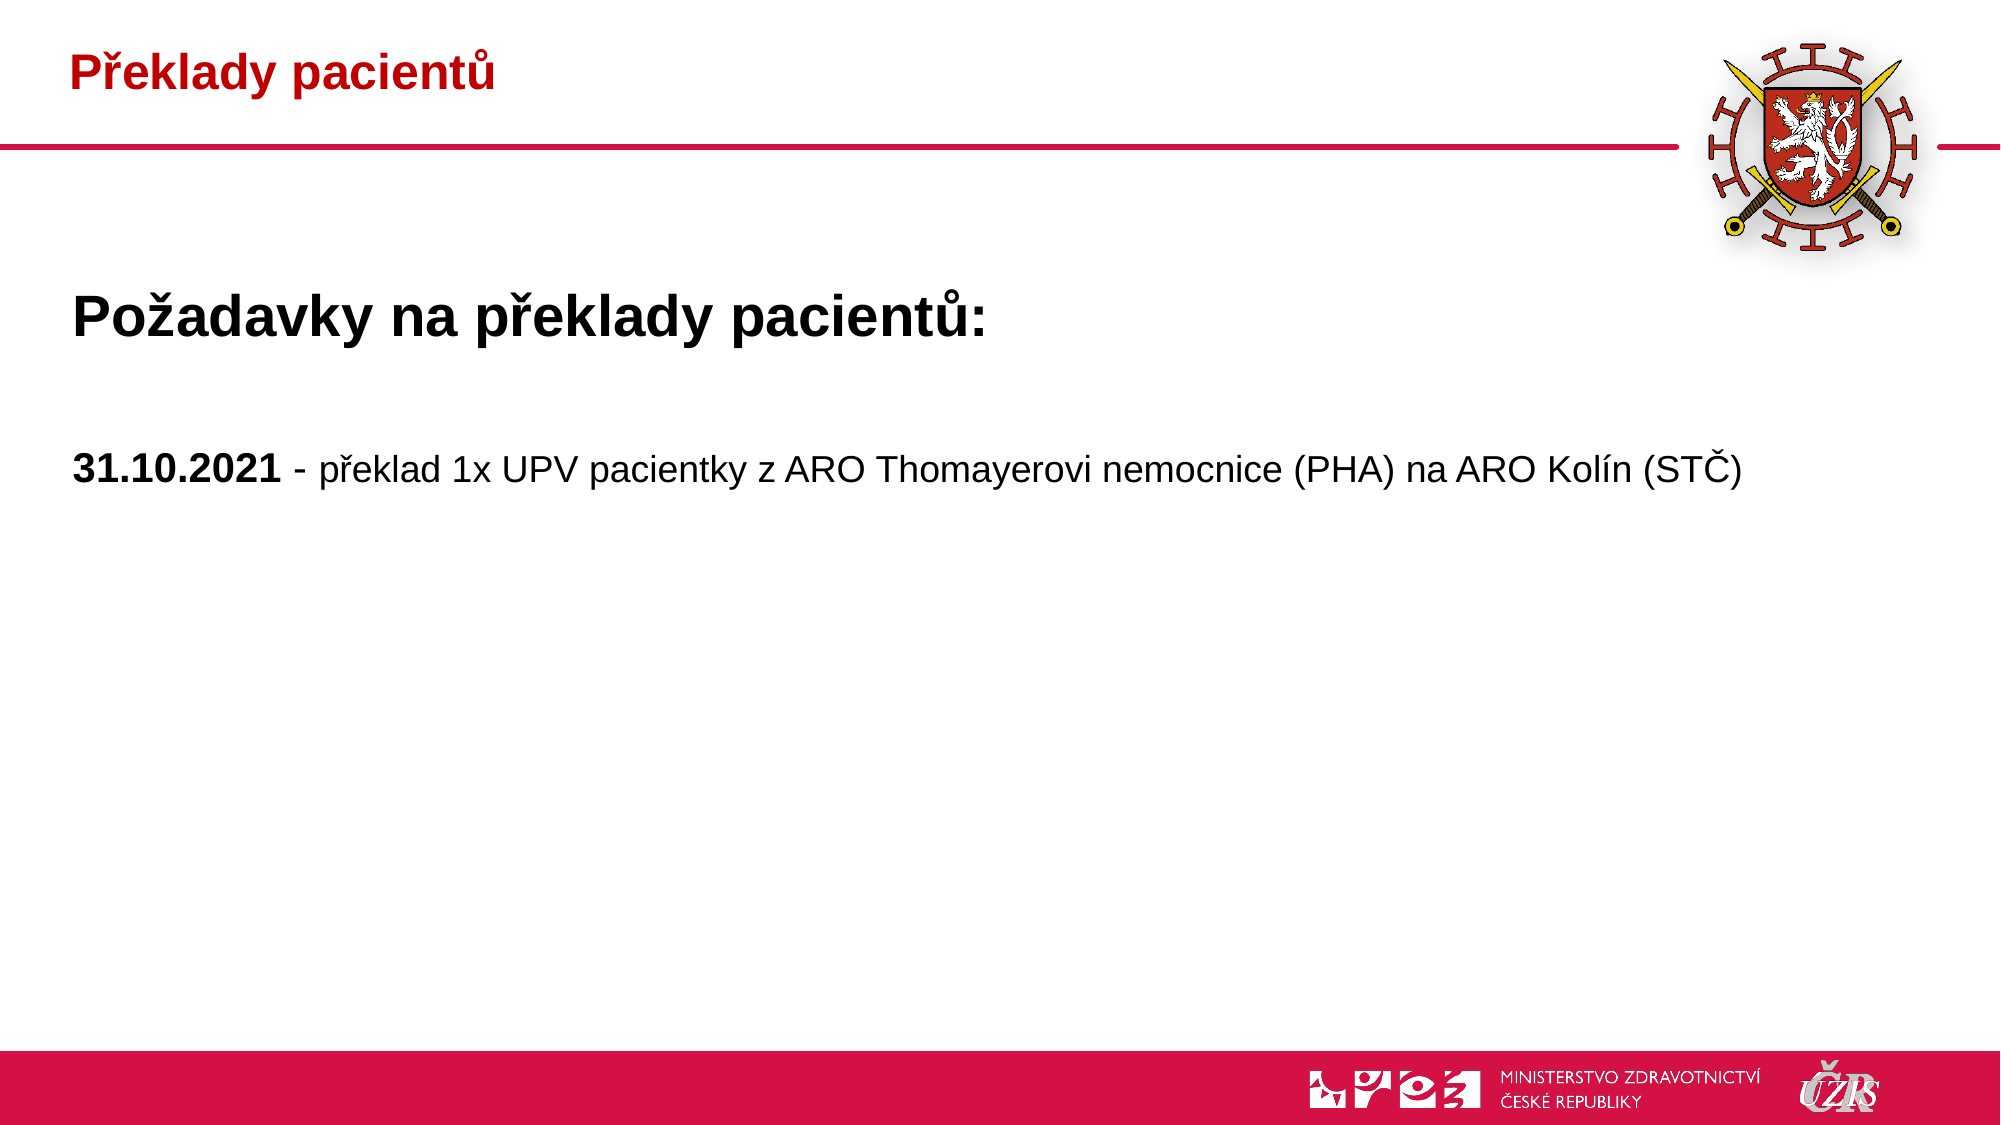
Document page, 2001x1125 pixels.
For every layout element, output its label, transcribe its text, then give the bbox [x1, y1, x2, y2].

picture [1308, 1068, 1762, 1108]
picture [1778, 1050, 1901, 1125]
title Překlady pacientů [54, 0, 1677, 147]
picture [1702, 37, 1923, 257]
list Požadavky na překlady pacientů: 31.10.2021 - překlad 1x UPV pacientky z ARO Thomayerovi nemocnice (PHA) na ARO Kolín (STČ) [57, 271, 1943, 995]
